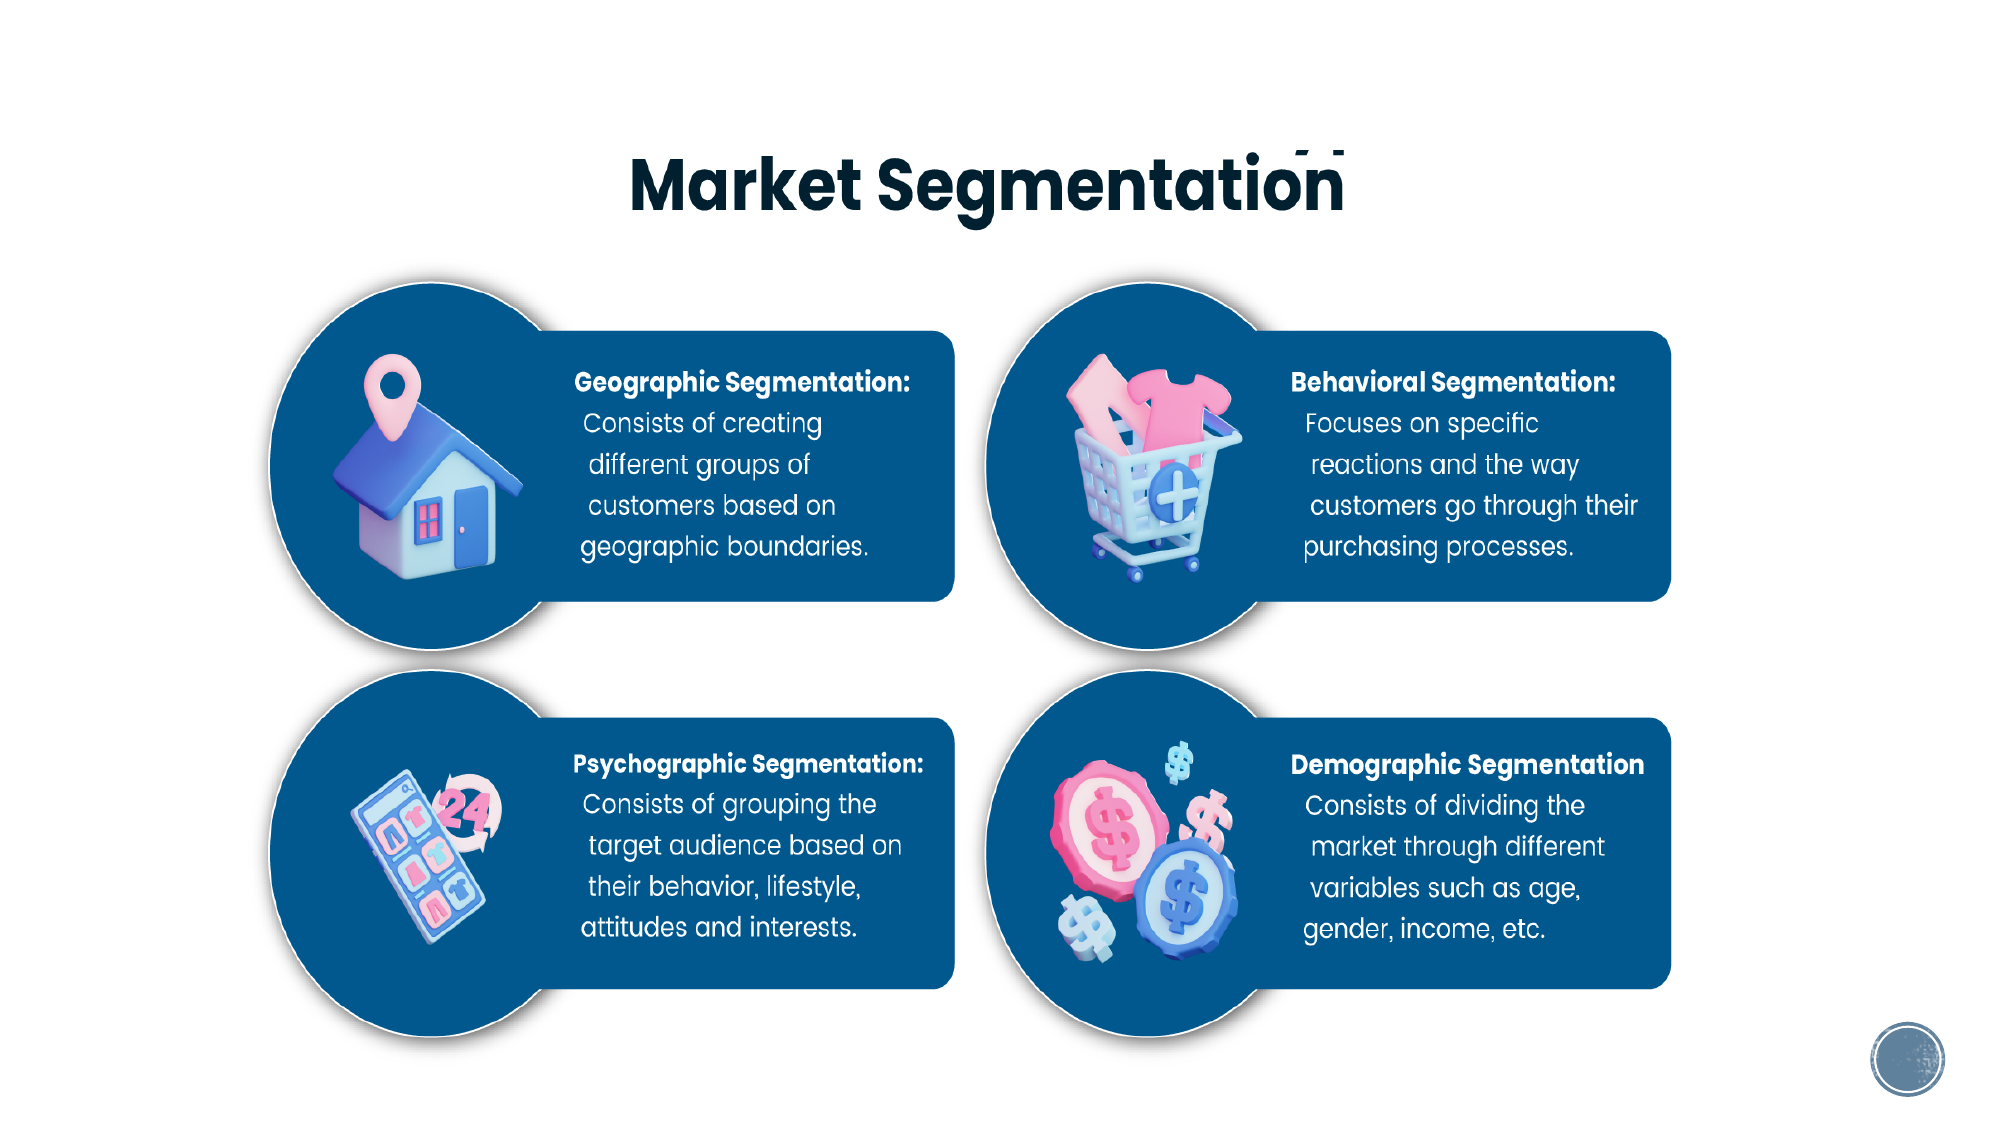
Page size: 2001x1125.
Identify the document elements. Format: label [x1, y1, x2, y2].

picture [103, 150, 1870, 1067]
